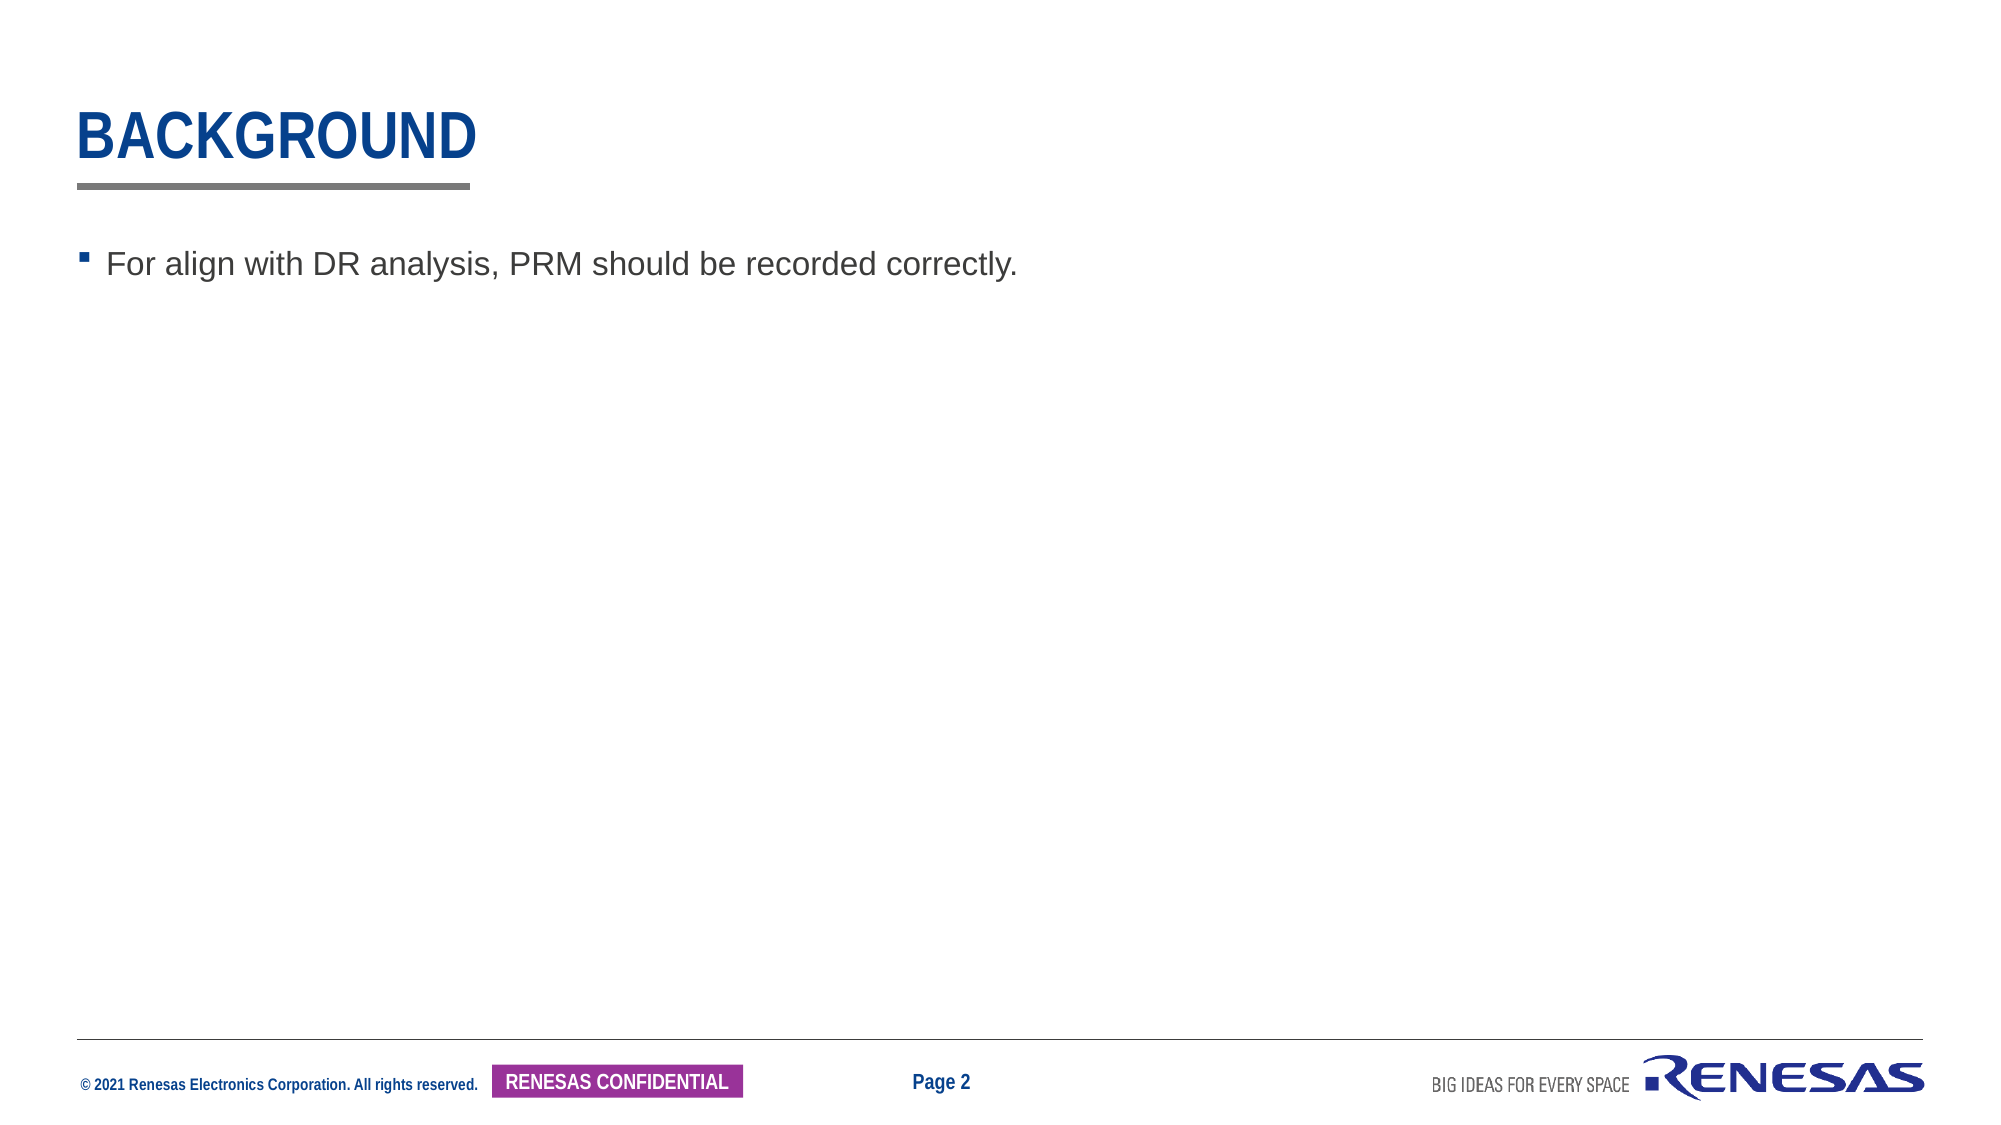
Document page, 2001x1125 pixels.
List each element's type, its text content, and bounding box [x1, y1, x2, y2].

list For align with DR analysis, PRM should be recorded correctly. [76, 233, 1922, 278]
picture [1425, 1049, 1933, 1106]
title Background [76, 97, 1922, 173]
